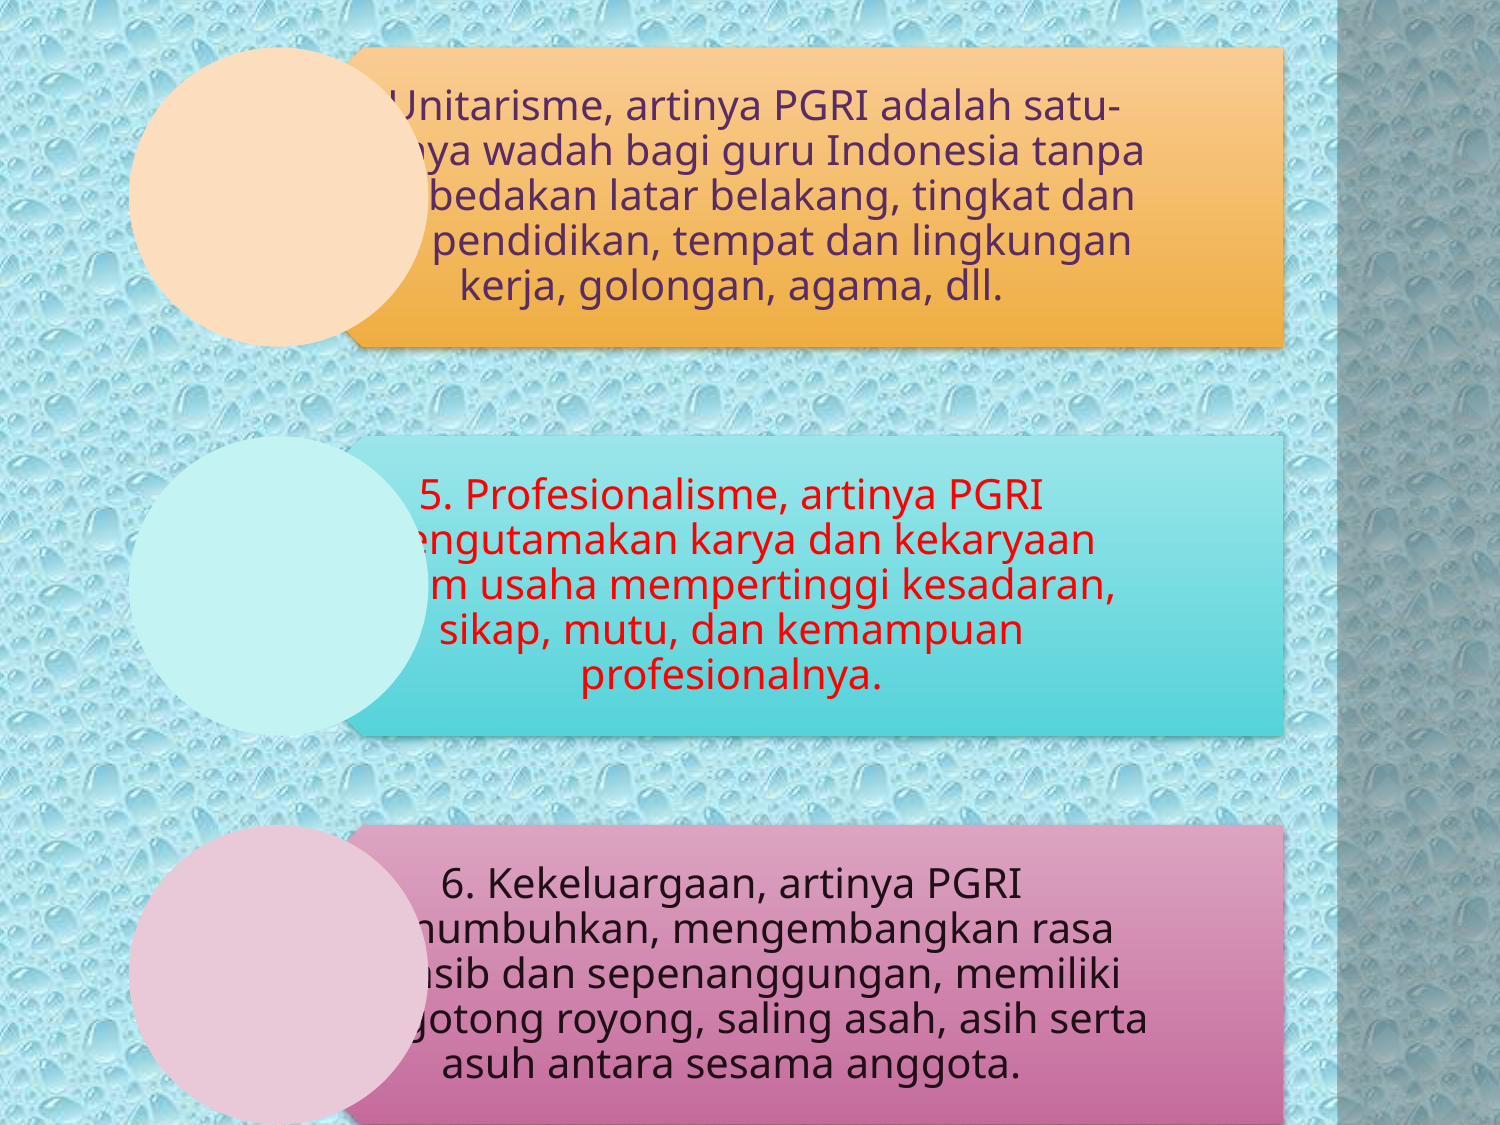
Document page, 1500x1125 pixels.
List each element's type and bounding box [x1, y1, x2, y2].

picture [0, 0, 1500, 1125]
text_box [0, 46, 1413, 1125]
